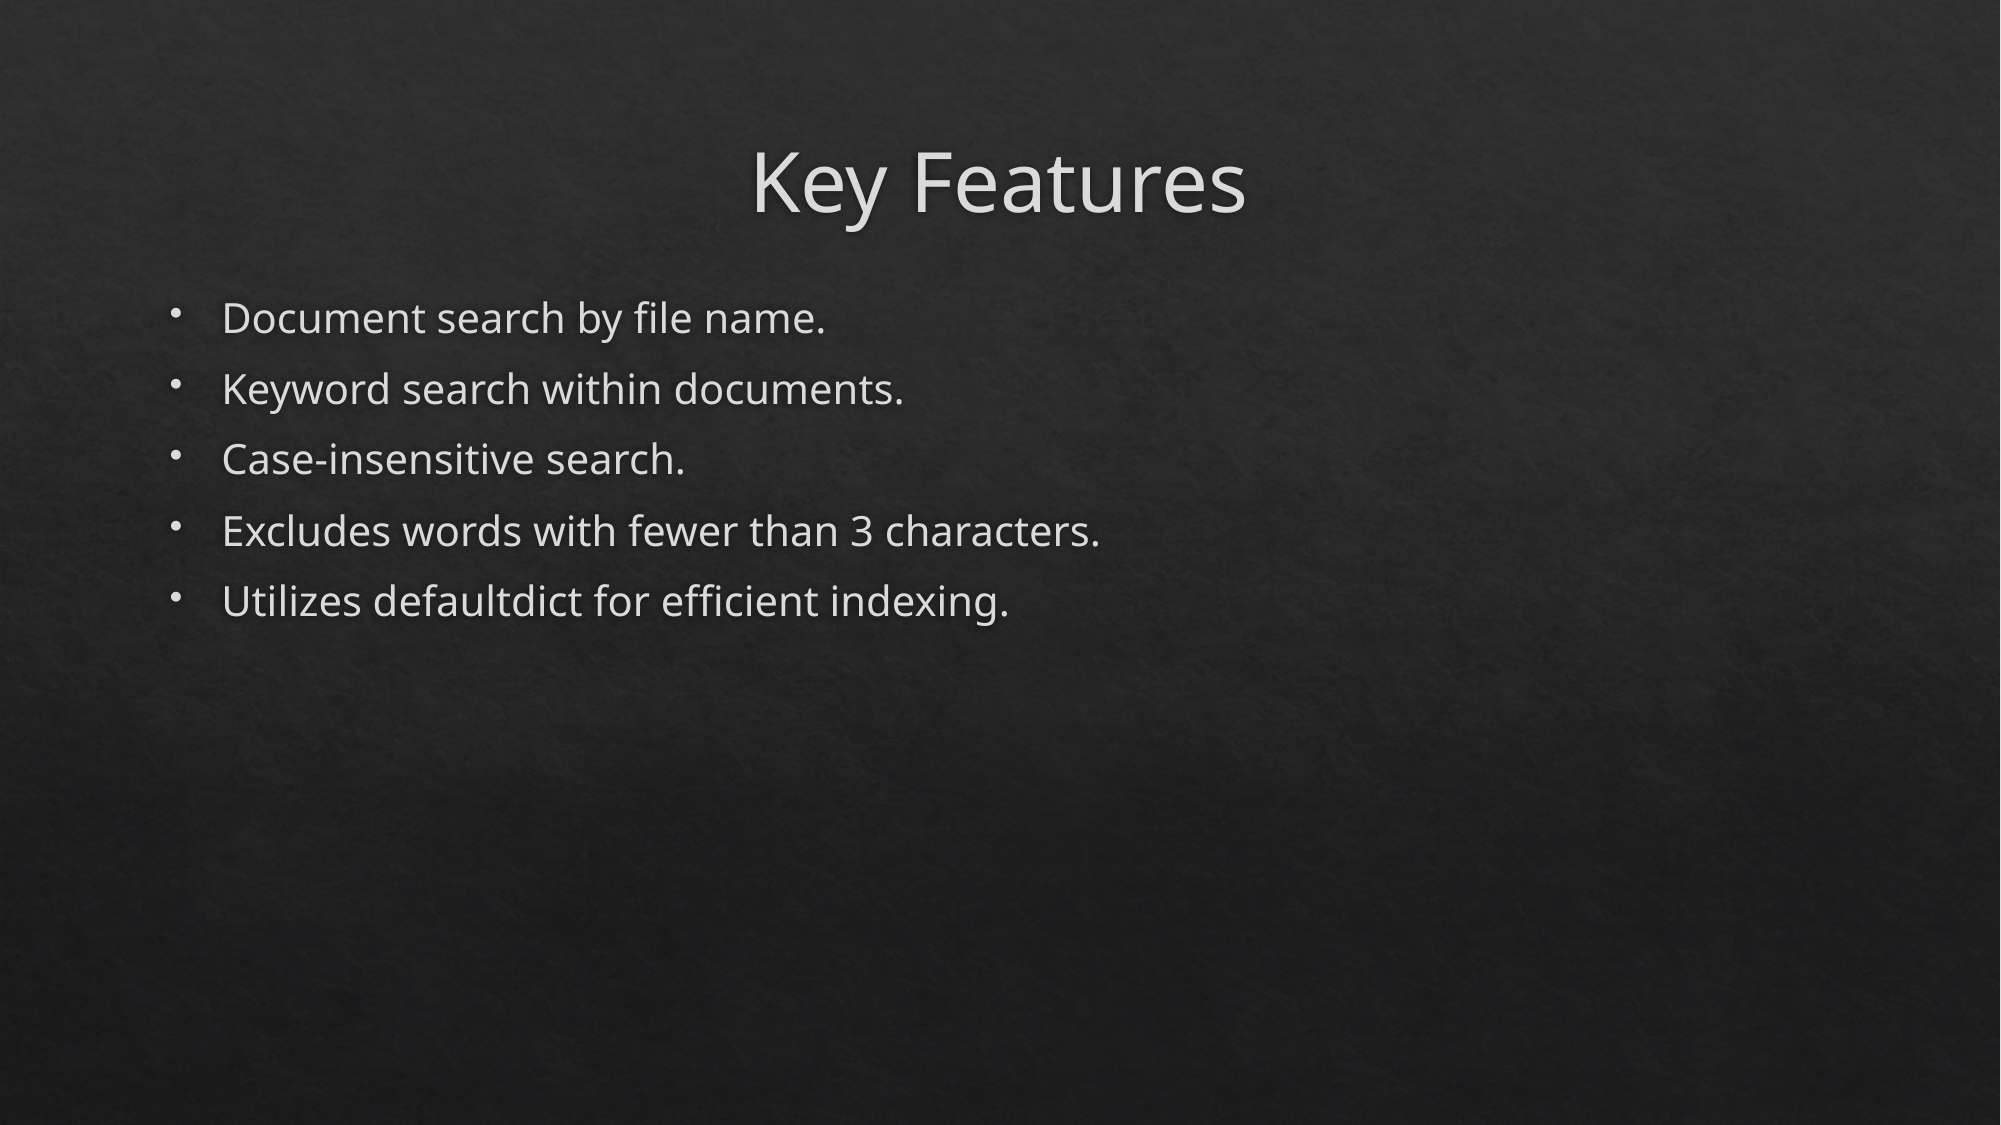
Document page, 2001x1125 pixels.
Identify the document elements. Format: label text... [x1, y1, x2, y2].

title Key Features [149, 99, 1849, 260]
list Document search by file name. Keyword search within documents. Case-insensitive search. Excludes words with fewer than 3 characters. Utilizes defaultdict for efficient indexing. [149, 284, 1849, 950]
